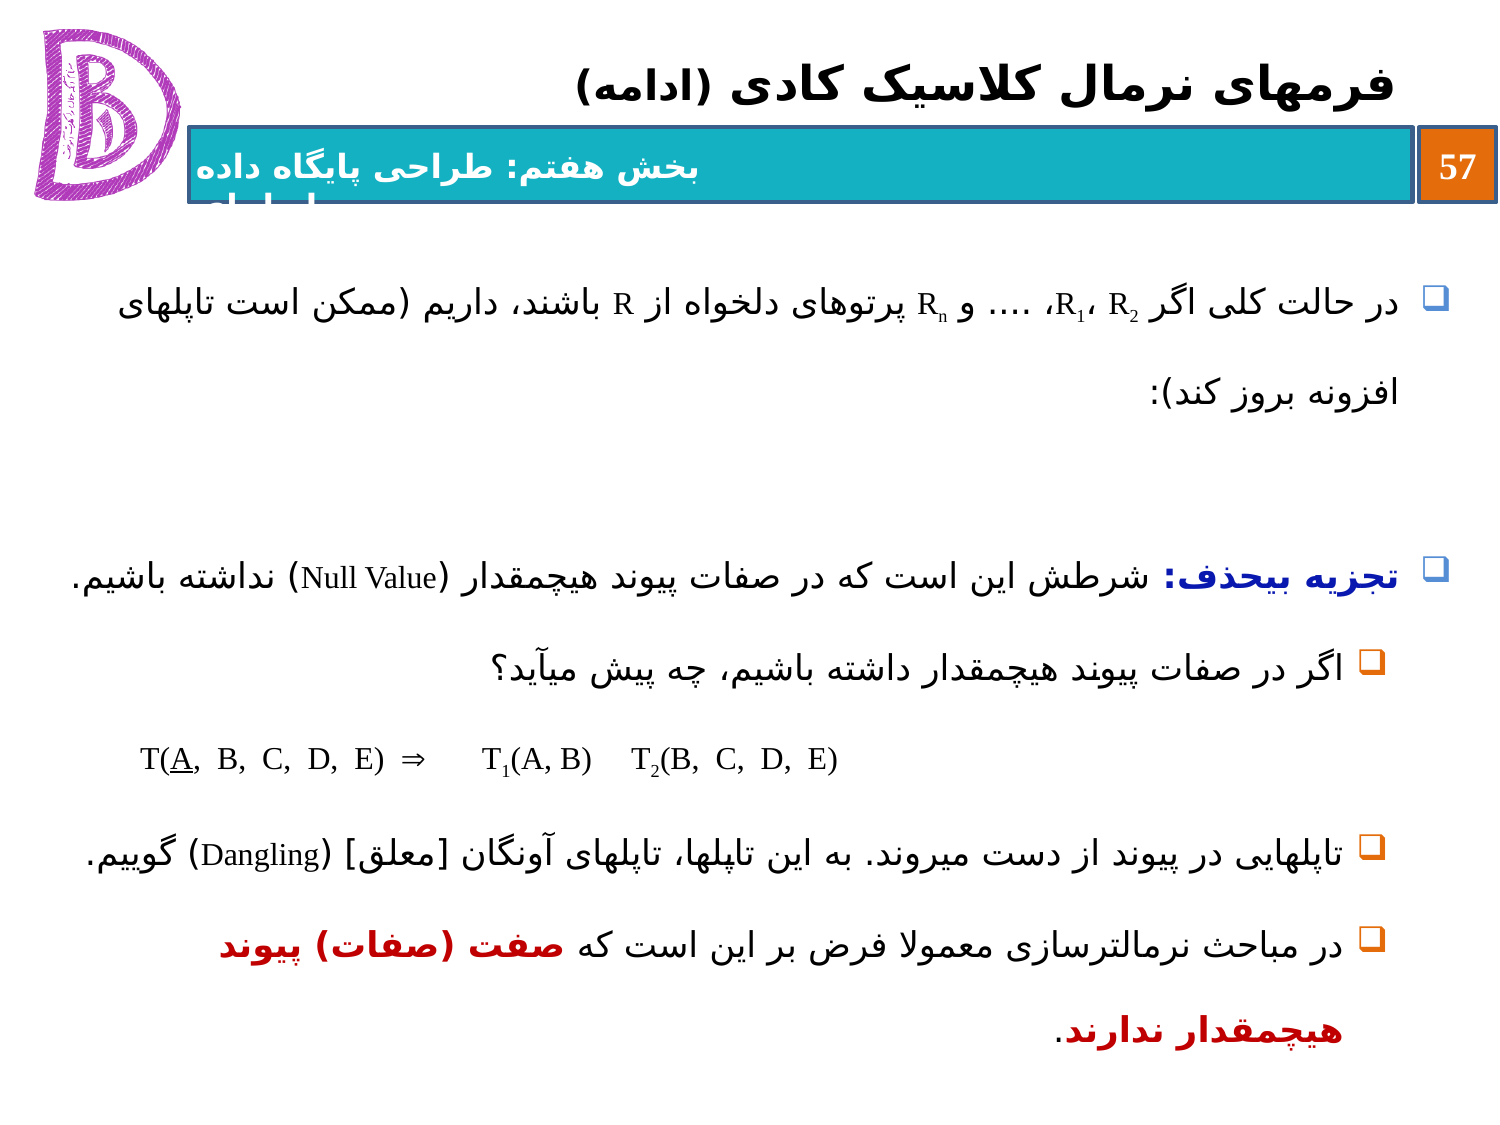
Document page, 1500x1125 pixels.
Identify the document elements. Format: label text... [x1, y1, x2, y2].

picture [12, 21, 202, 212]
title فرم‏های نرمال کلاسیک کادی (ادامه) [237, 37, 1413, 125]
